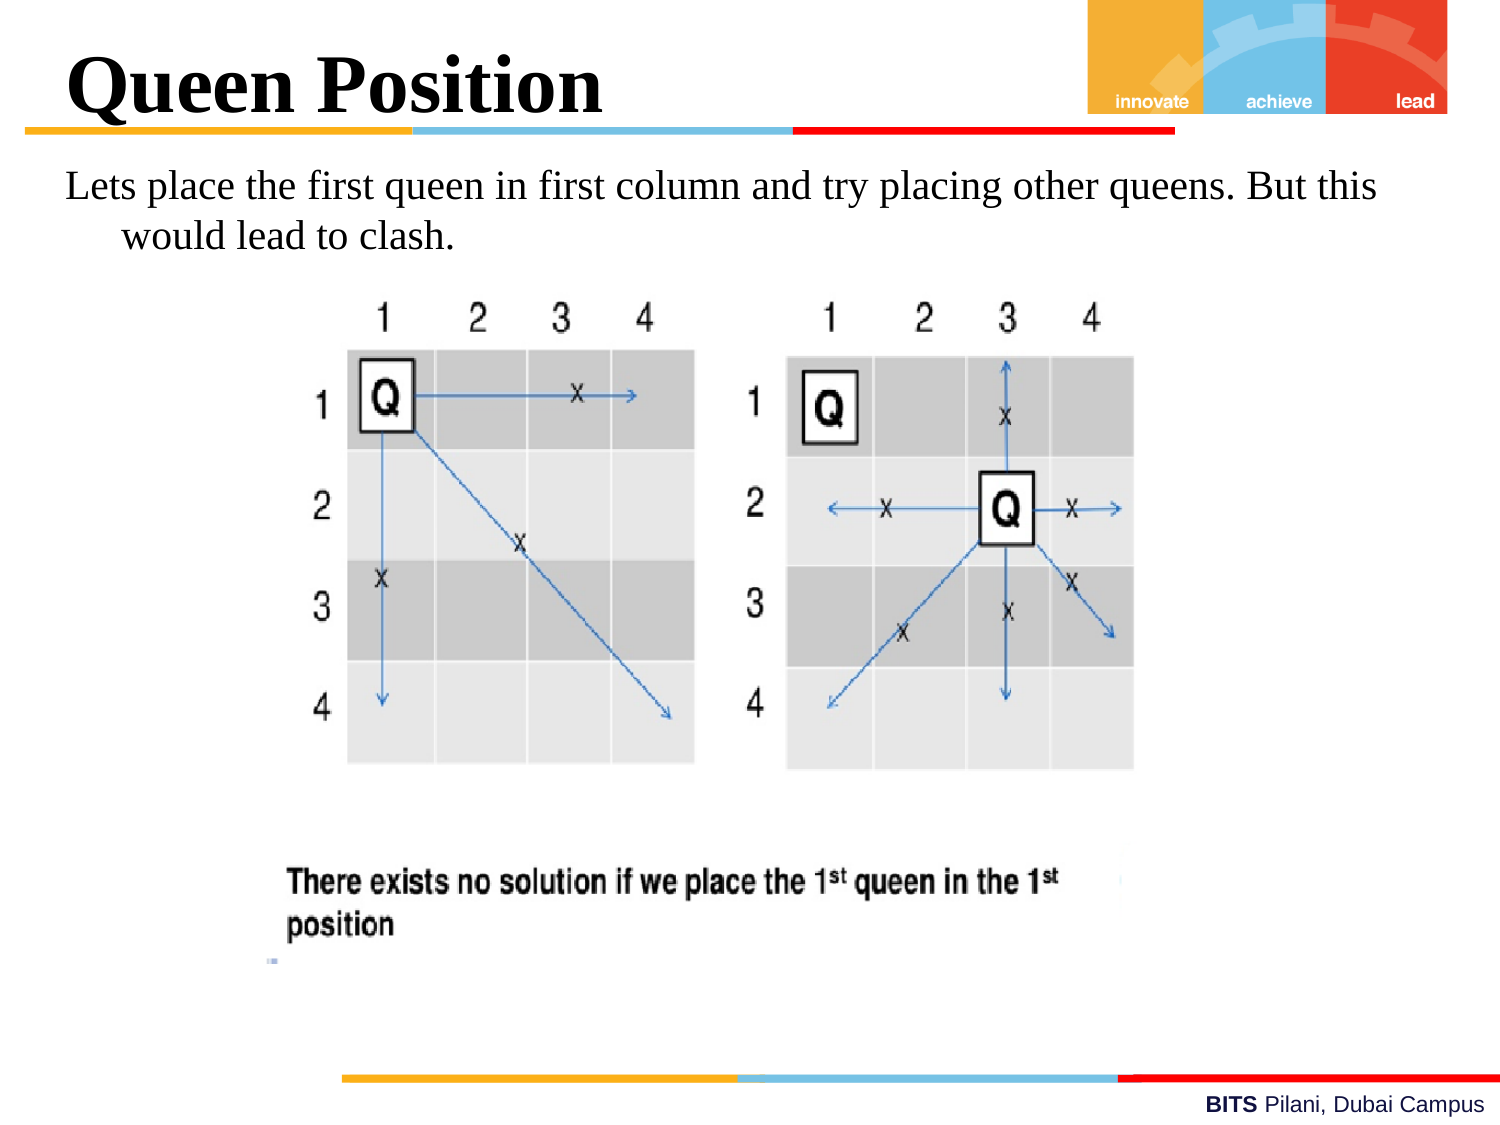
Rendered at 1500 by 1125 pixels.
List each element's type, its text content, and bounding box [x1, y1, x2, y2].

picture [1088, 0, 1448, 114]
picture [262, 288, 1137, 964]
list Lets place the first queen in first column and try placing other queens. But this would lead to clash. [50, 149, 1400, 988]
list Queen Position [50, 0, 1088, 149]
